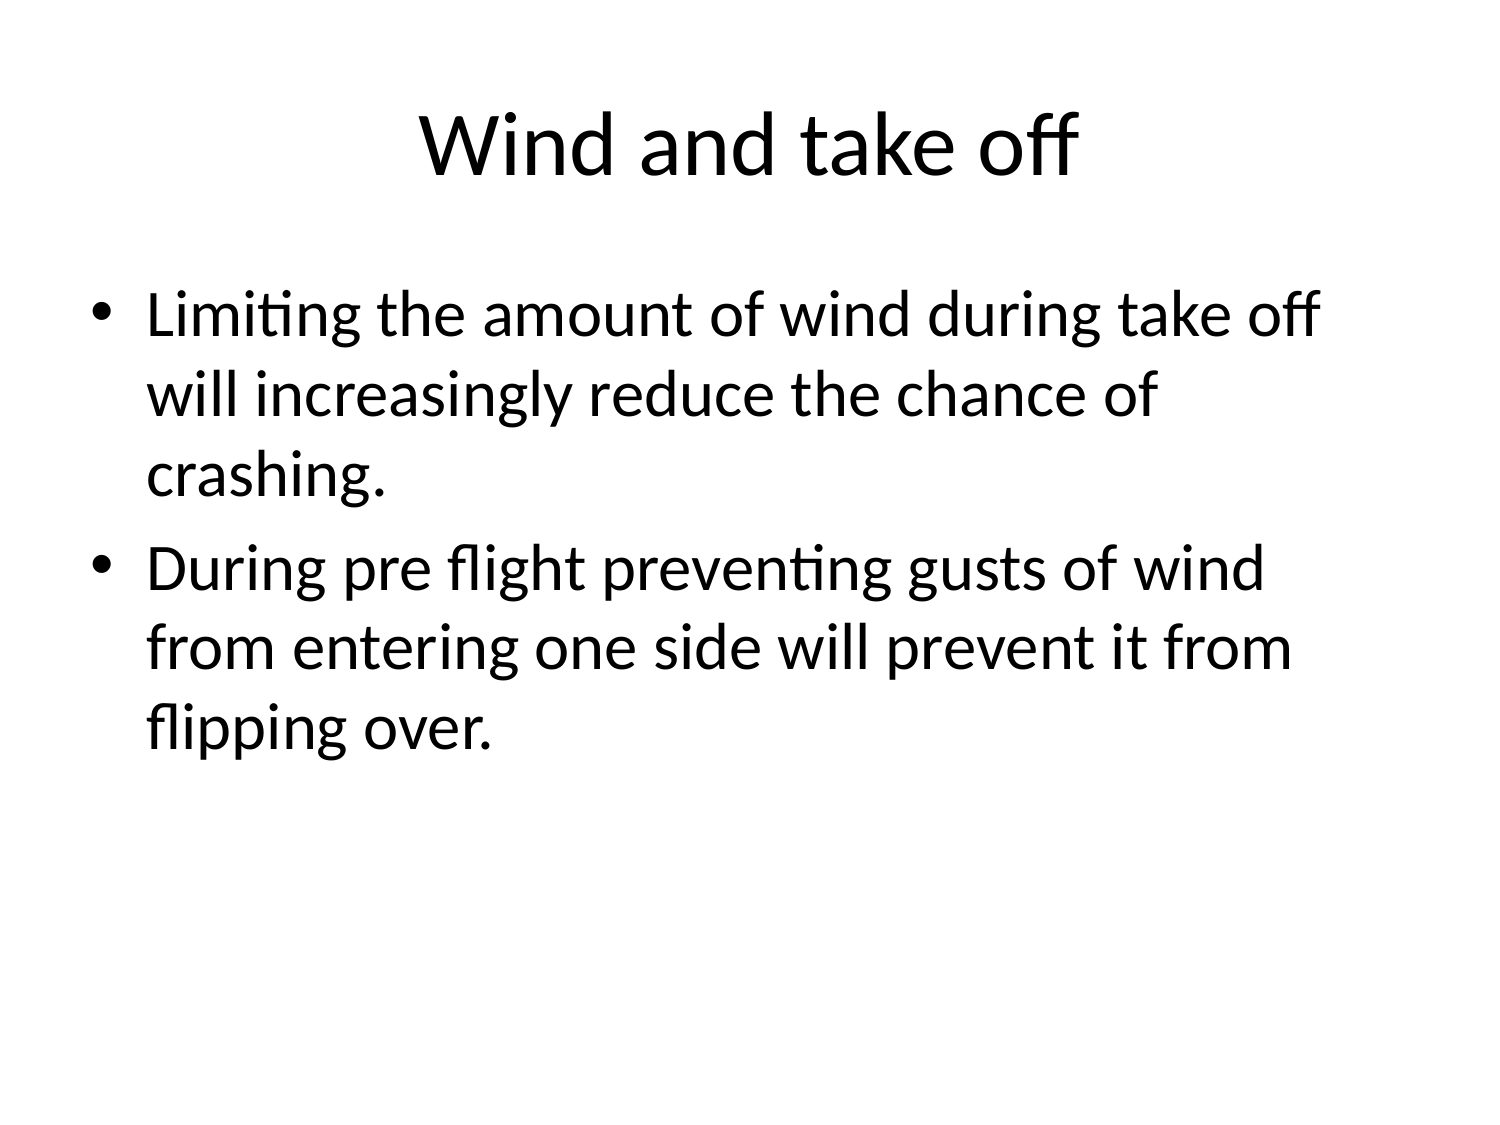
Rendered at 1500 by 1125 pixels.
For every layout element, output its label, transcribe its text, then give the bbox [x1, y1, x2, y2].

list Limiting the amount of wind during take off will increasingly reduce the chance of crashing. During pre flight preventing gusts of wind from entering one side will prevent it from flipping over. [75, 262, 1425, 1005]
title Wind and take off [75, 45, 1425, 233]
